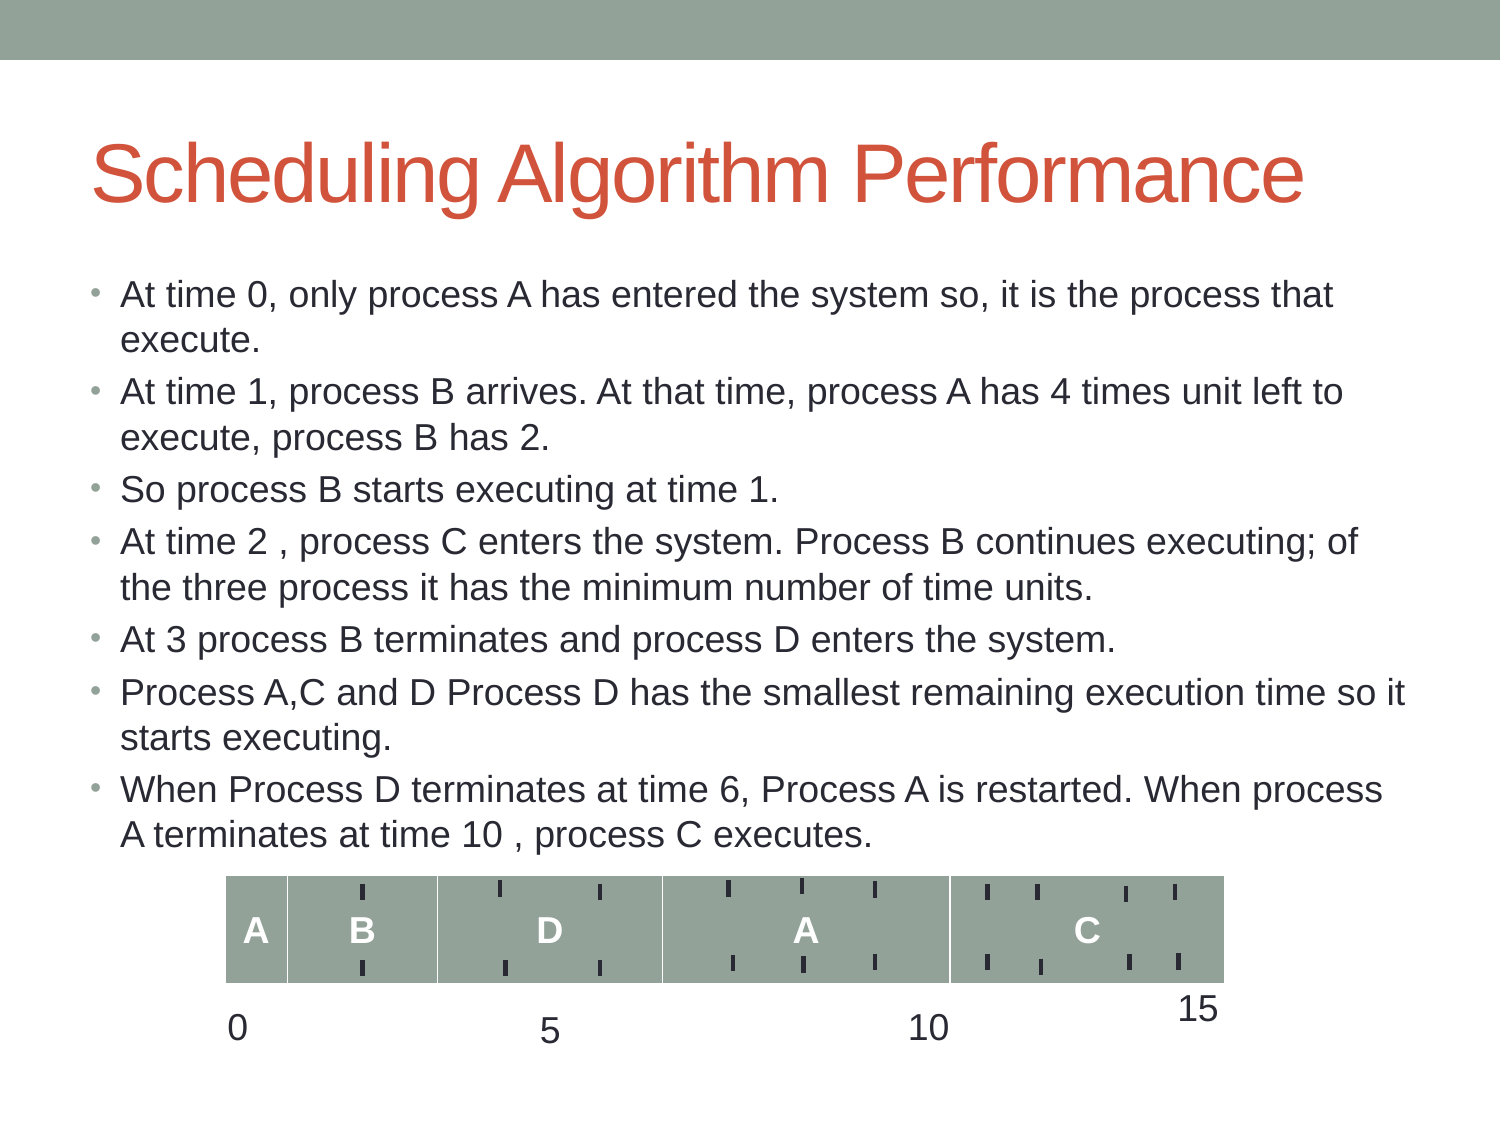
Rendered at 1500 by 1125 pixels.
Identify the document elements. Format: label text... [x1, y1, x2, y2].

table_header C [951, 876, 1224, 983]
text_box 15 [1162, 976, 1263, 1036]
list At time 0, only process A has entered the system so, it is the process that execute. At time 1, process B arrives. At that time, process A has 4 times unit left to execute, process B has 2. So process B starts executing at time 1. At time 2 , process C enters the system. Process B continues executing; of the three process it has the minimum number of time units. At 3 process B terminates and process D enters the system. Process A,C and D Process D has the smallest remaining execution time so it starts executing. When Process D terminates at time 6, Process A is restarted. When process A terminates at time 10 , process C executes. [75, 262, 1425, 1063]
text_box 0 [212, 995, 313, 1055]
text_box 5 [525, 998, 625, 1058]
text_box 10 [893, 995, 994, 1055]
table_header B [288, 876, 437, 983]
table_header D [438, 876, 662, 983]
title Scheduling Algorithm Performance [75, 87, 1425, 250]
table_header A [226, 876, 287, 983]
table_header A [663, 876, 949, 983]
